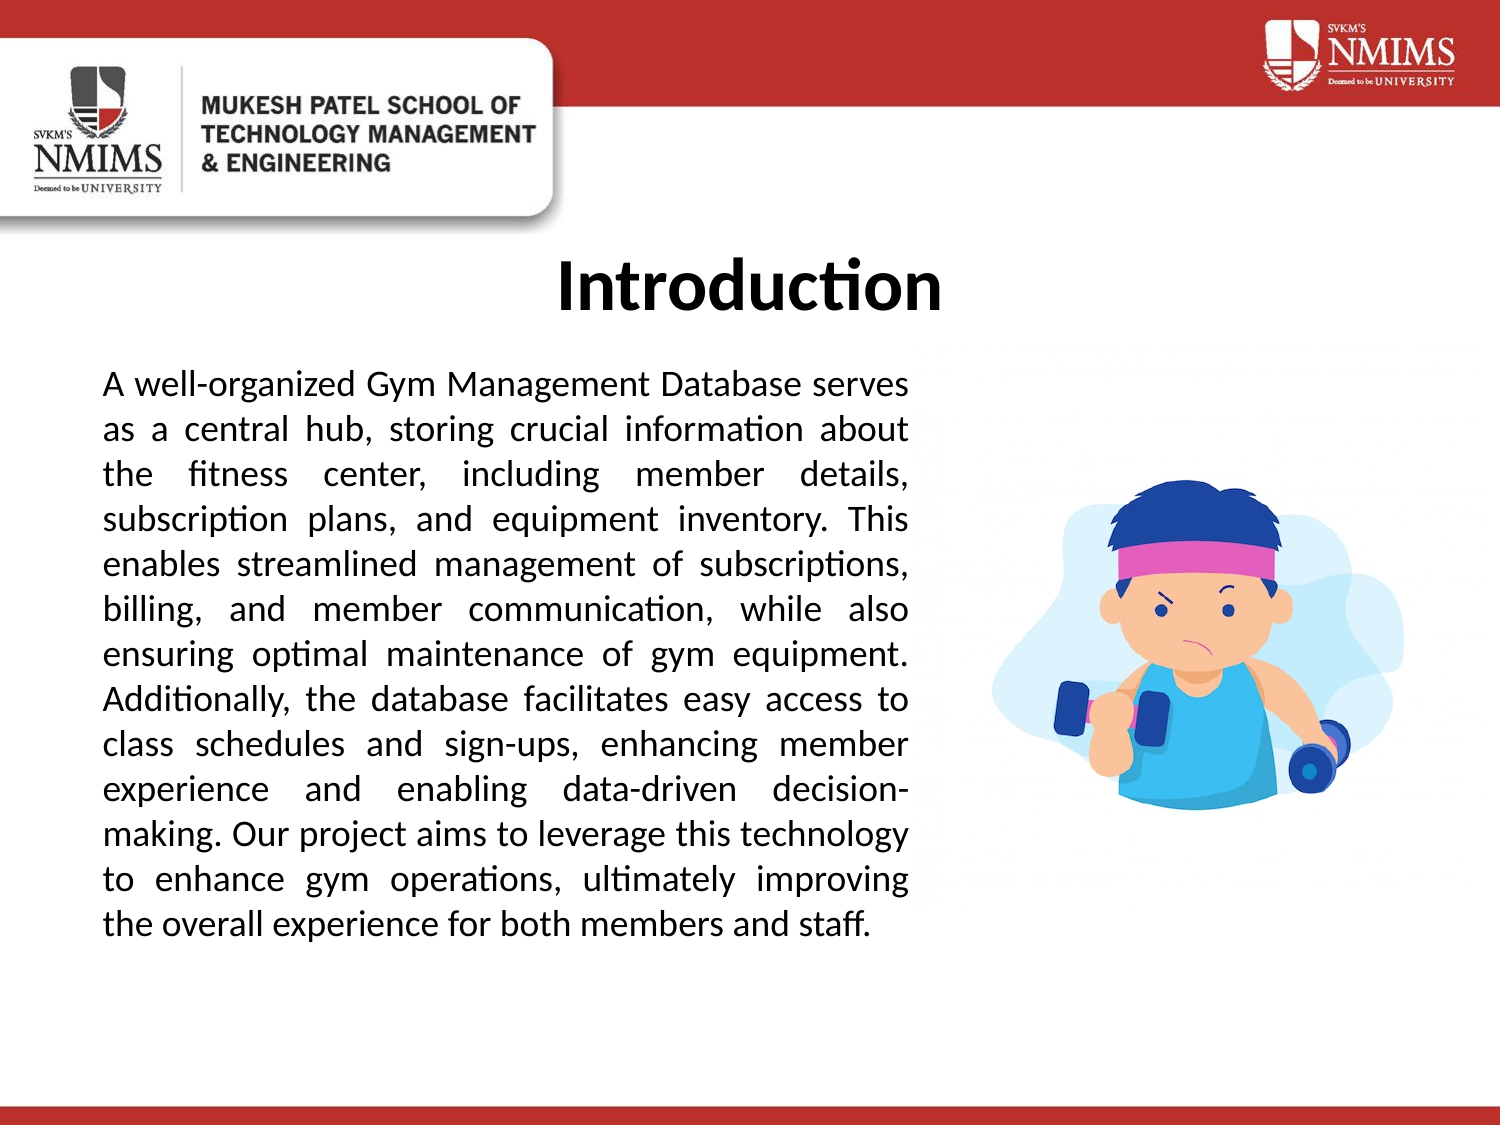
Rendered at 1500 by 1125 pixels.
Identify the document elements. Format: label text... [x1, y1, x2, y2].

title Introduction [75, 205, 1425, 343]
list A well-organized Gym Management Database serves as a central hub, storing crucial information about the fitness center, including member details, subscription plans, and equipment inventory. This enables streamlined management of subscriptions, billing, and member communication, while also ensuring optimal maintenance of gym equipment. Additionally, the database facilitates easy access to class schedules and sign-ups, enhancing member experience and enabling data-driven decision-making. Our project aims to leverage this technology to enhance gym operations, ultimately improving the overall experience for both members and staff. [75, 343, 926, 1005]
picture [0, 0, 1500, 1125]
